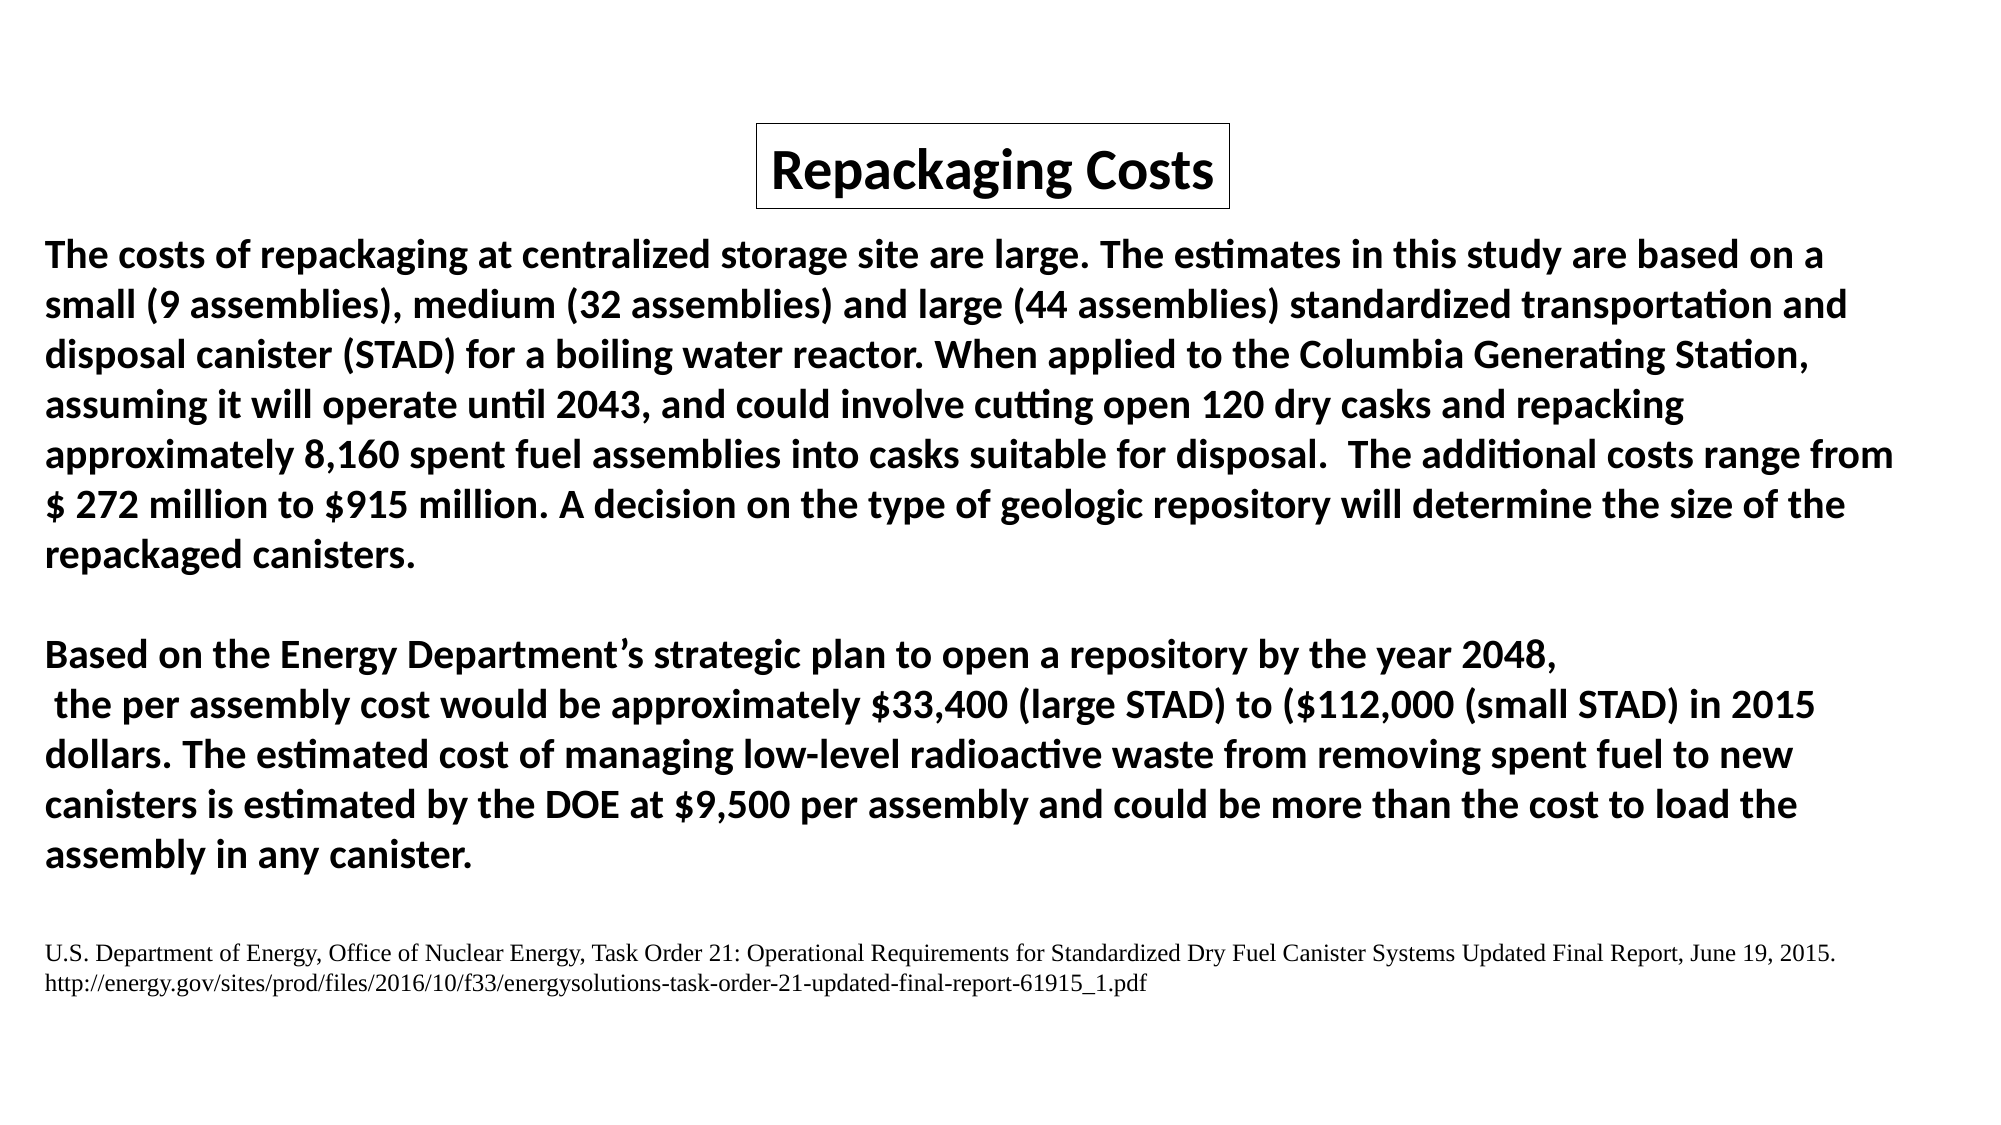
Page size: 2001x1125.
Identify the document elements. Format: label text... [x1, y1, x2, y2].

text_box The costs of repackaging at centralized storage site are large. The estimates in this study are based on a small (9 assemblies), medium (32 assemblies) and large (44 assemblies) standardized transportation and disposal canister (STAD) for a boiling water reactor. When applied to the Columbia Generating Station, assuming it will operate until 2043, and could involve cutting open 120 dry casks and repacking approximately 8,160 spent fuel assemblies into casks suitable for disposal. The additional costs range from $ 272 million to $915 million. A decision on the type of geologic repository will determine the size of the repackaged canisters. Based on the Energy Department’s strategic plan to open a repository by the year 2048, the per assembly cost would be approximately $33,400 (large STAD) to ($112,000 (small STAD) in 2015 dollars. The estimated cost of managing low-level radioactive waste from removing spent fuel to new canisters is estimated by the DOE at $9,500 per assembly and could be more than the cost to load the assembly in any canister. U.S. Department of Energy, Office of Nuclear Energy, Task Order 21: Operational Requirements for Standardized Dry Fuel Canister Systems Updated Final Report, June 19, 2015. http://energy.gov/sites/prod/files/2016/10/f33/energysolutions-task-order-21-updated-final-report-61915_1.pdf [29, 218, 1915, 1004]
text_box Repackaging Costs [756, 123, 1230, 209]
